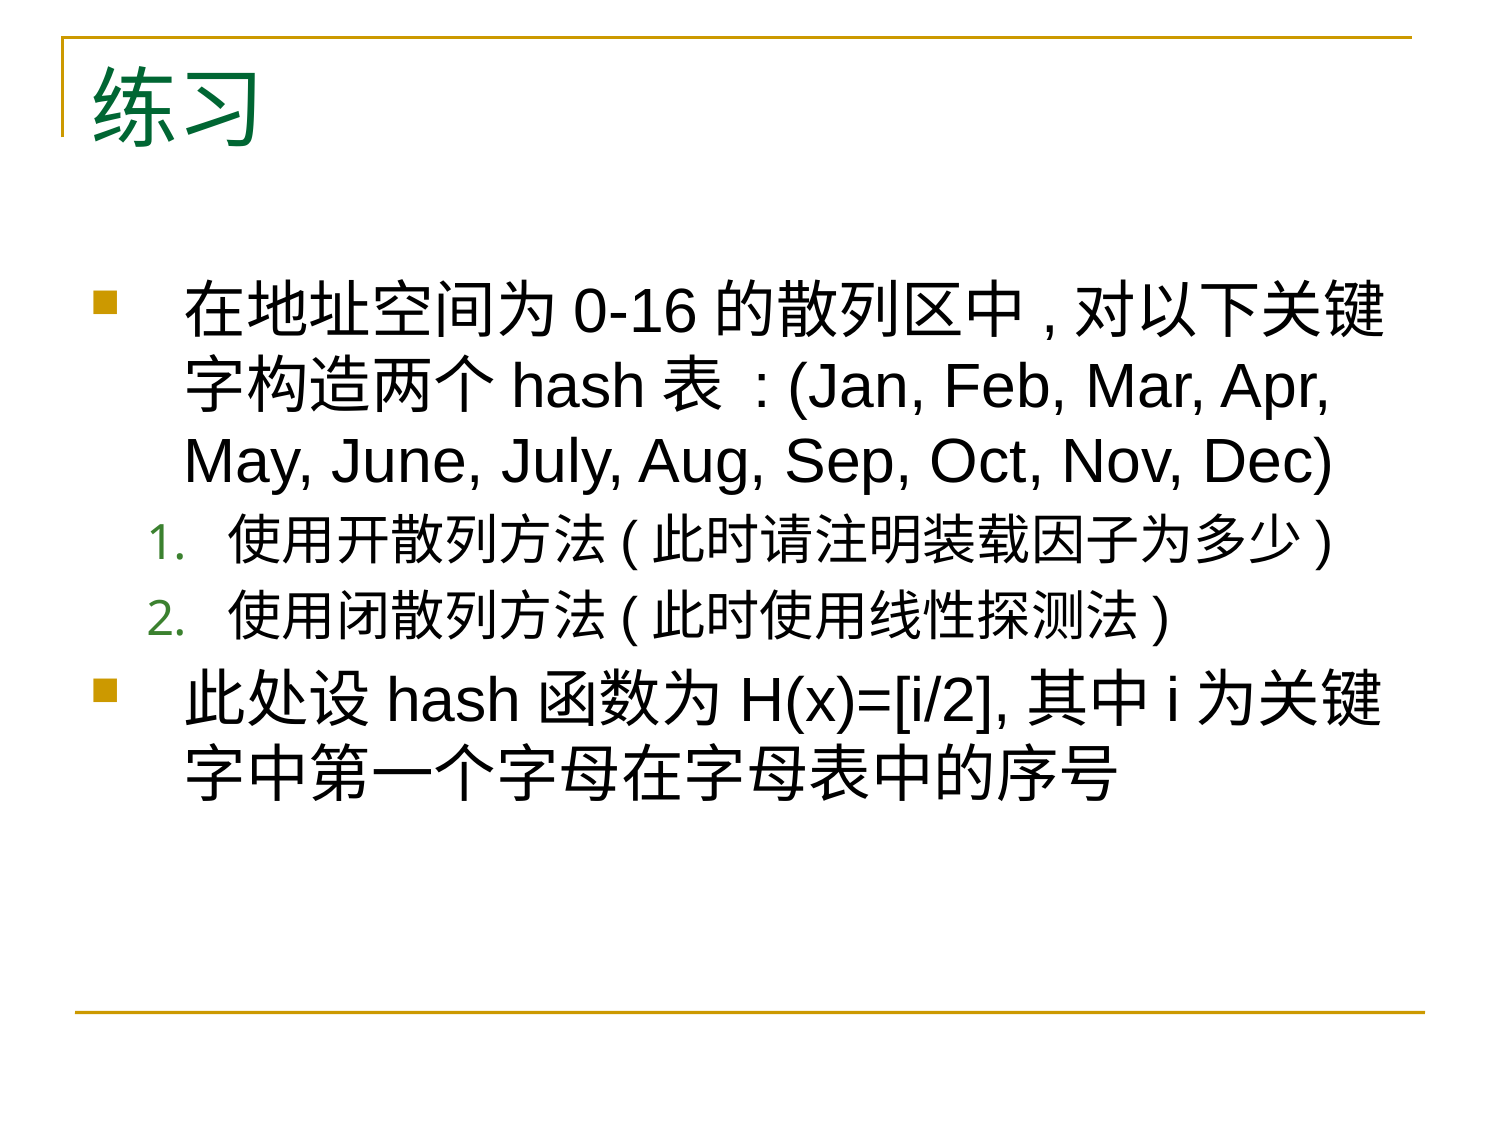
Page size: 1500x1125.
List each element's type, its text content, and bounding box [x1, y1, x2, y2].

list 在地址空间为0-16的散列区中,对以下关键字构造两个hash表 : (Jan, Feb, Mar, Apr, May, June, July, Aug, Sep, Oct, Nov, Dec) 使用开散列方法(此时请注明装载因子为多少) 使用闭散列方法(此时使用线性探测法) 此处设hash函数为H(x)=[i/2],其中i为关键字中第一个字母在字母表中的序号 [75, 262, 1425, 1006]
title 练习 [75, 45, 1425, 233]
